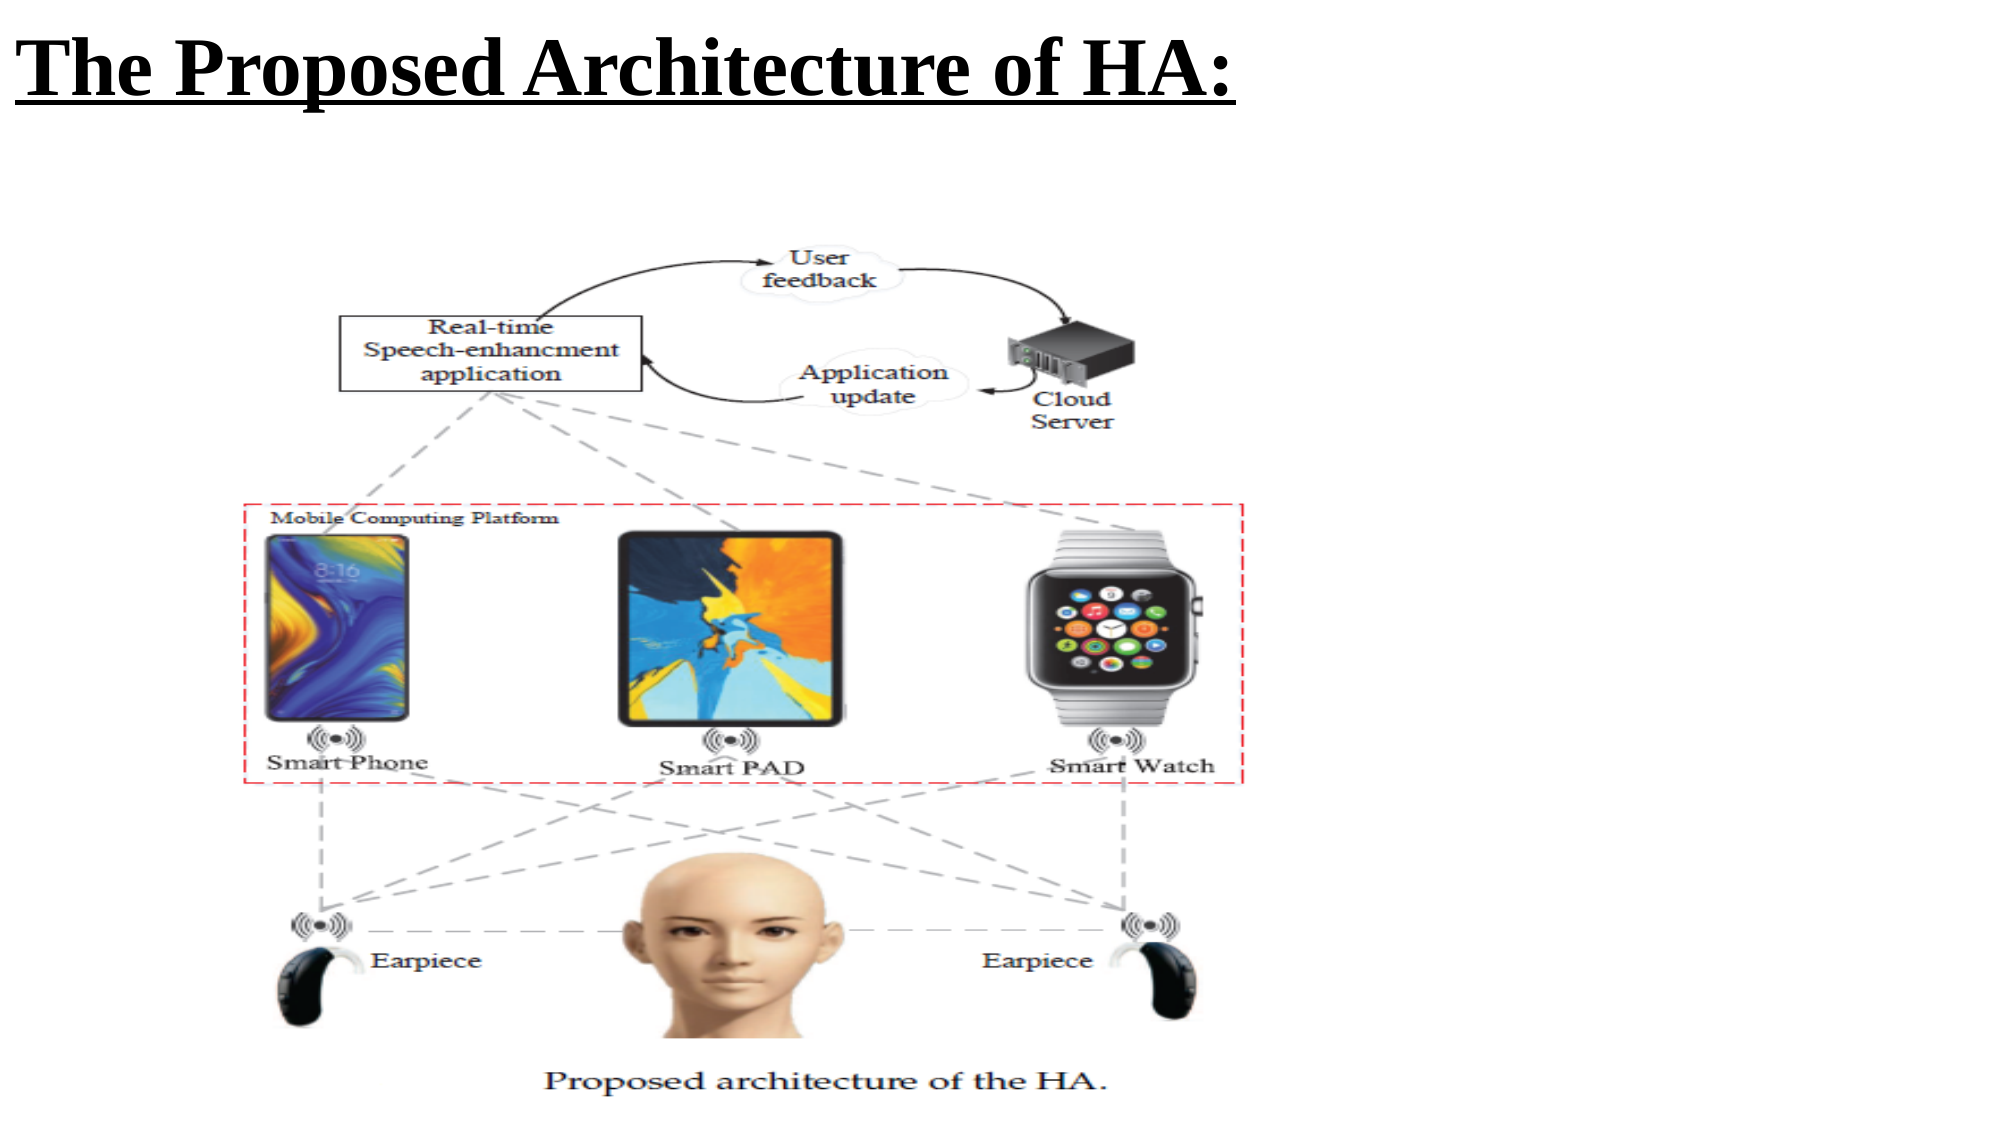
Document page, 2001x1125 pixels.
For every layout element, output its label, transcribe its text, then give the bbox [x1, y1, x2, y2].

title The Proposed Architecture of HA: [0, 0, 1863, 278]
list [199, 235, 1293, 1104]
